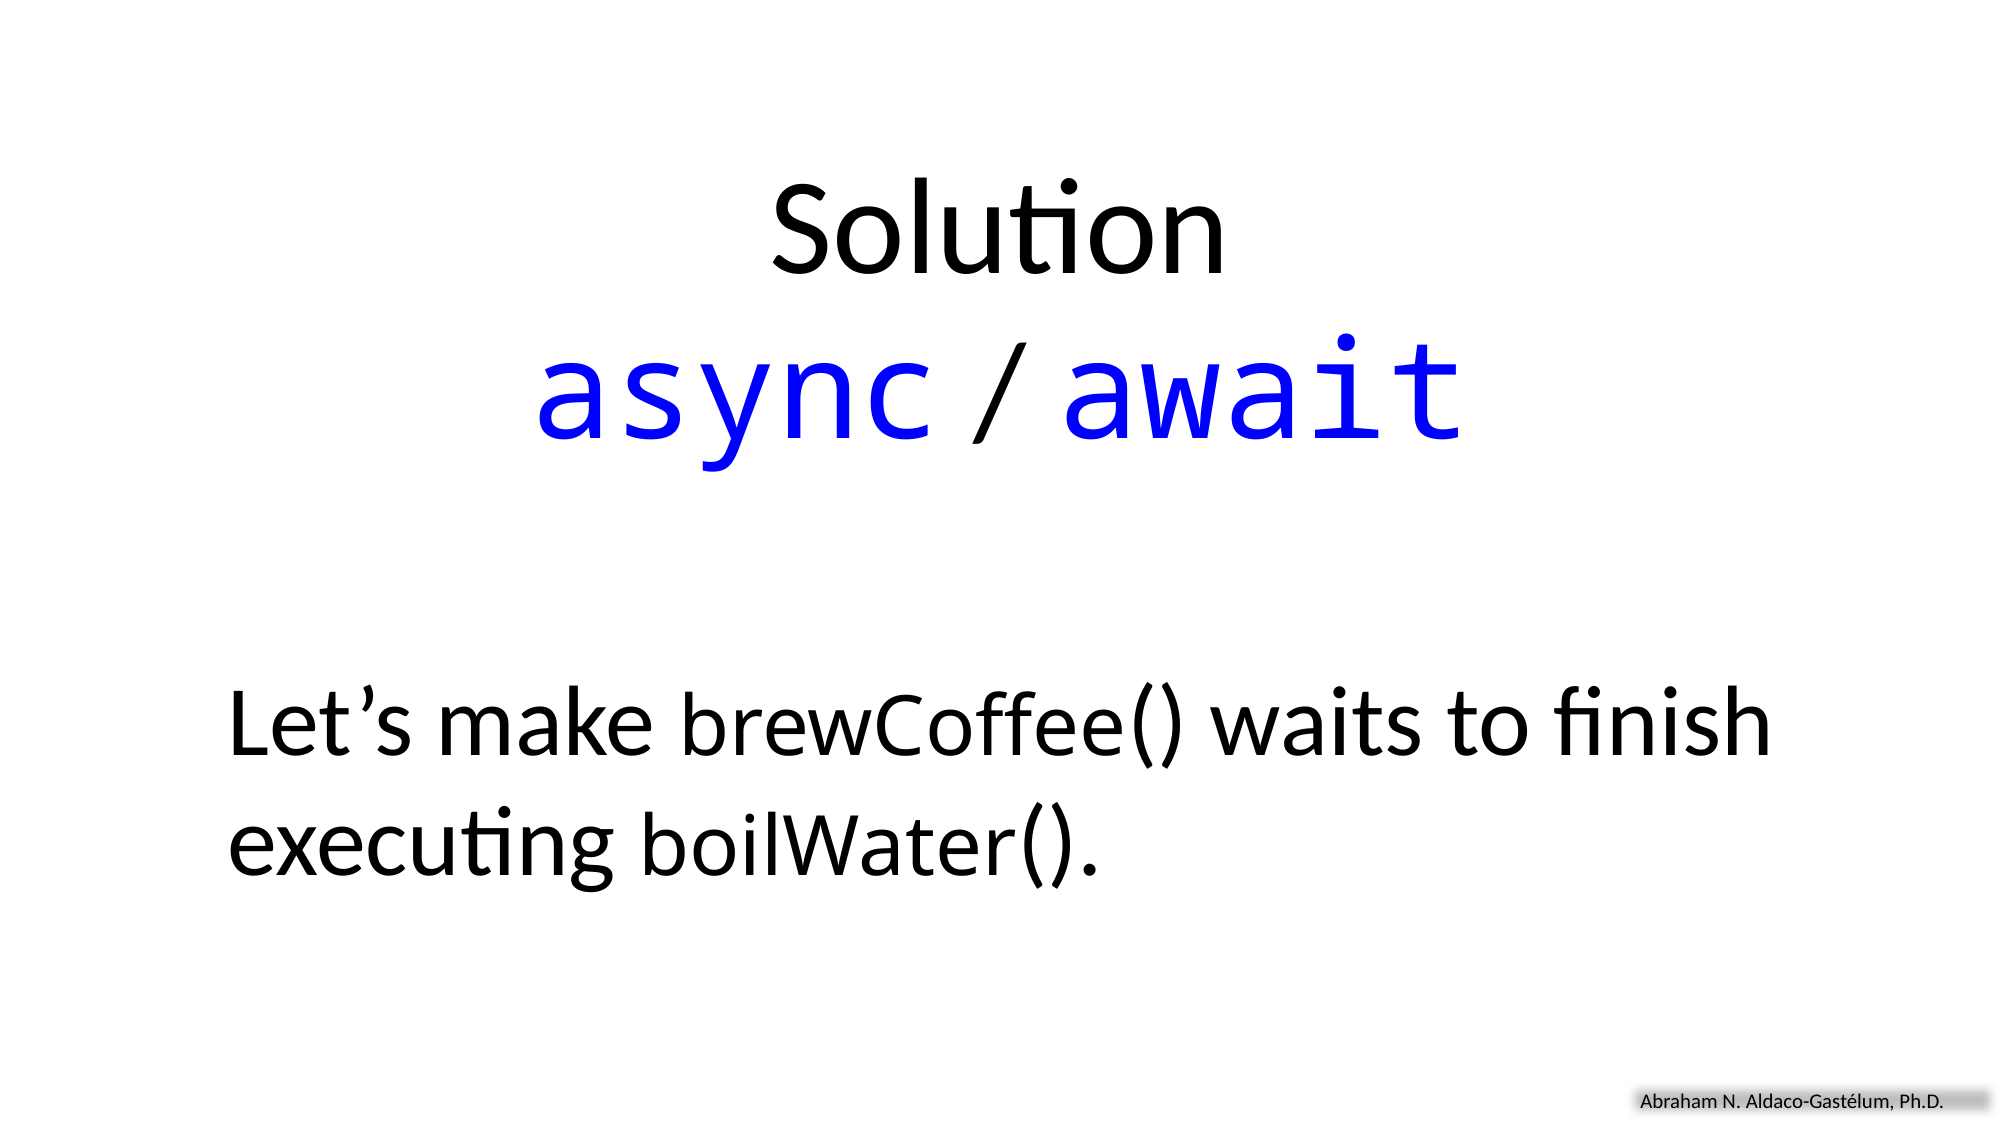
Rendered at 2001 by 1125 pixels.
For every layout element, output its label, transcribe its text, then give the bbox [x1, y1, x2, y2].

text_box Solution async / await [0, 128, 2000, 473]
text_box Let’s make brewCoffee() waits to finish executing boilWater(). [212, 648, 2000, 904]
